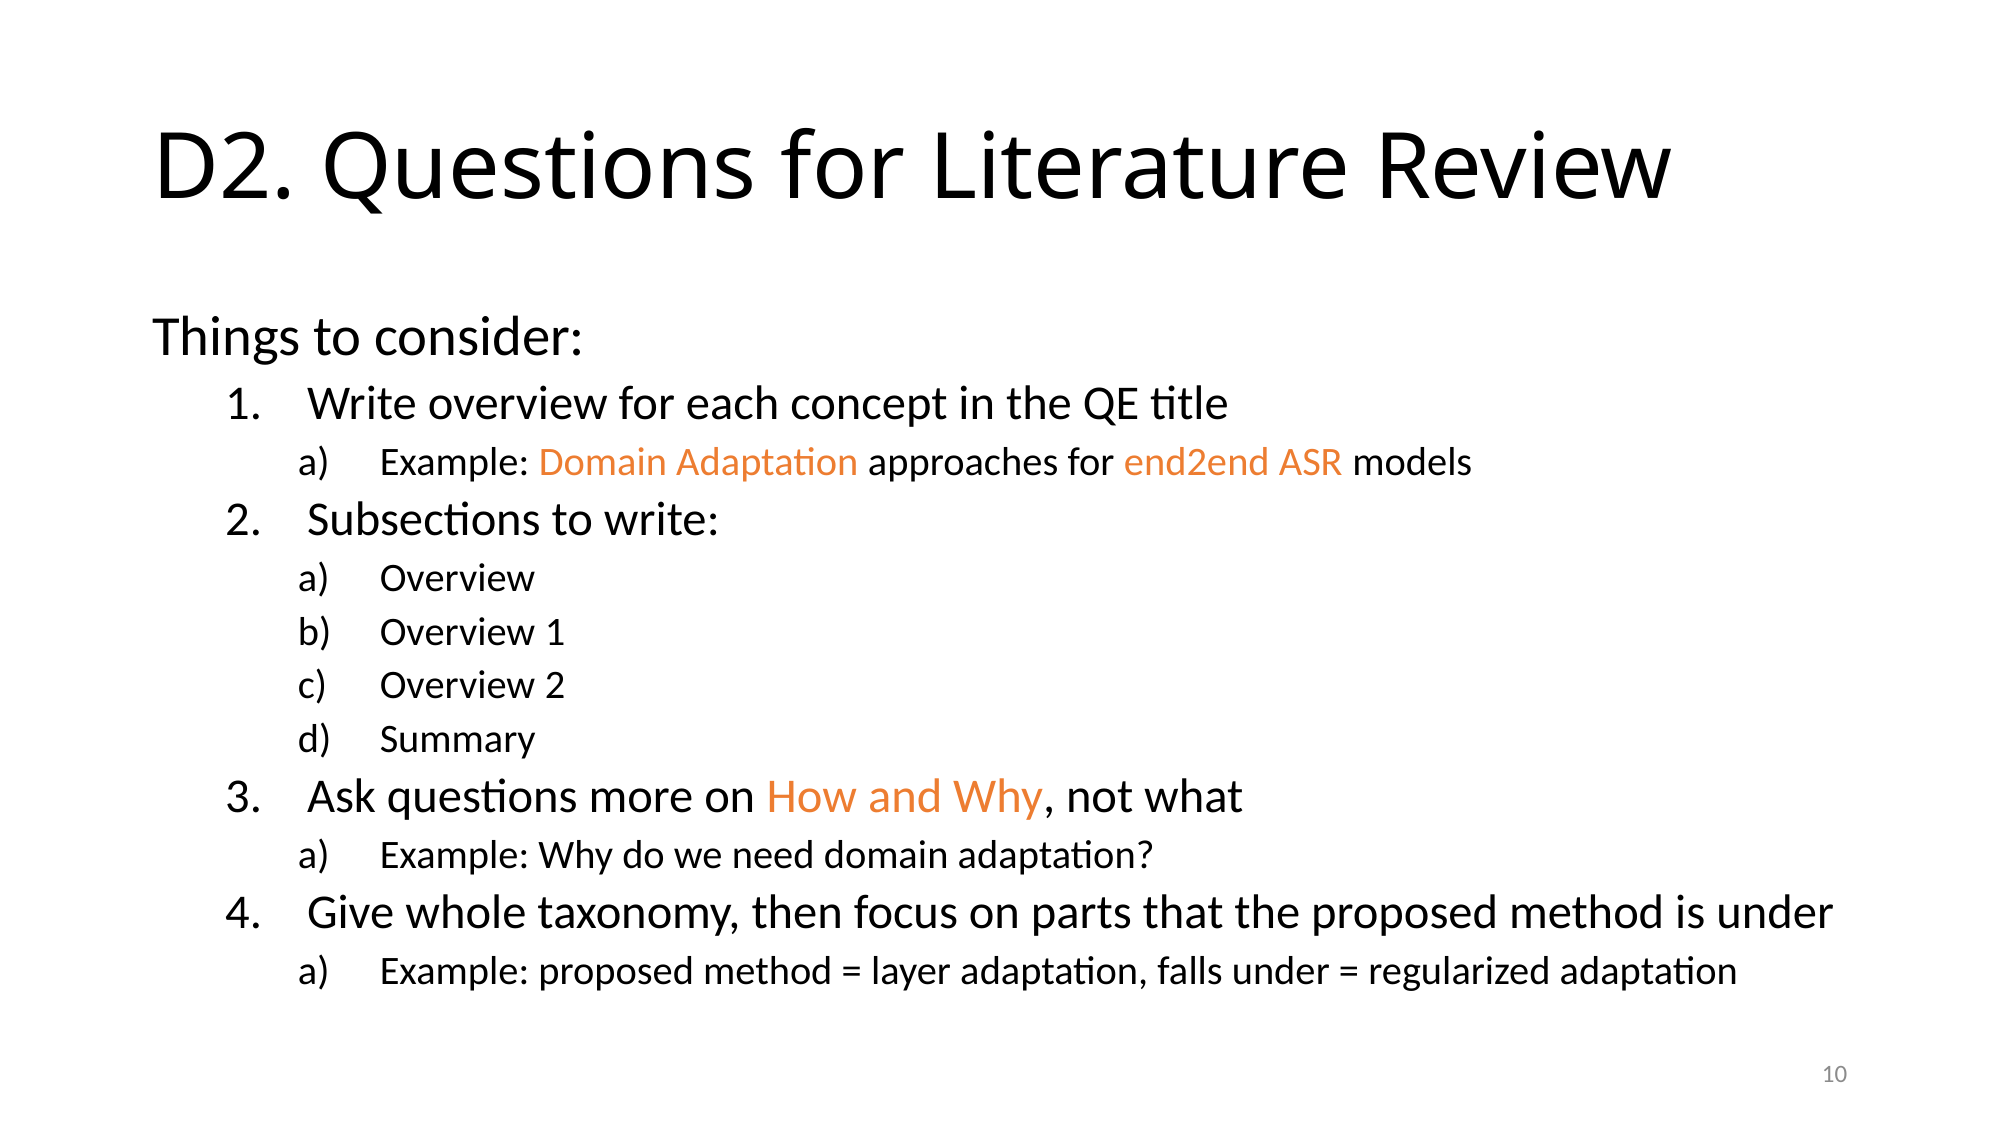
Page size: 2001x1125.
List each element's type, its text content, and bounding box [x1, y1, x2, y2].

list Things to consider: Write overview for each concept in the QE title Example: Domain Adaptation approaches for end2end ASR models Subsections to write: Overview Overview 1 Overview 2 Summary Ask questions more on How and Why, not what Example: Why do we need domain adaptation? Give whole taxonomy, then focus on parts that the proposed method is under Example: proposed method = layer adaptation, falls under = regularized adaptation [137, 299, 1863, 1014]
slide_number 10 [1412, 1042, 1863, 1103]
title D2. Questions for Literature Review [137, 59, 1863, 278]
